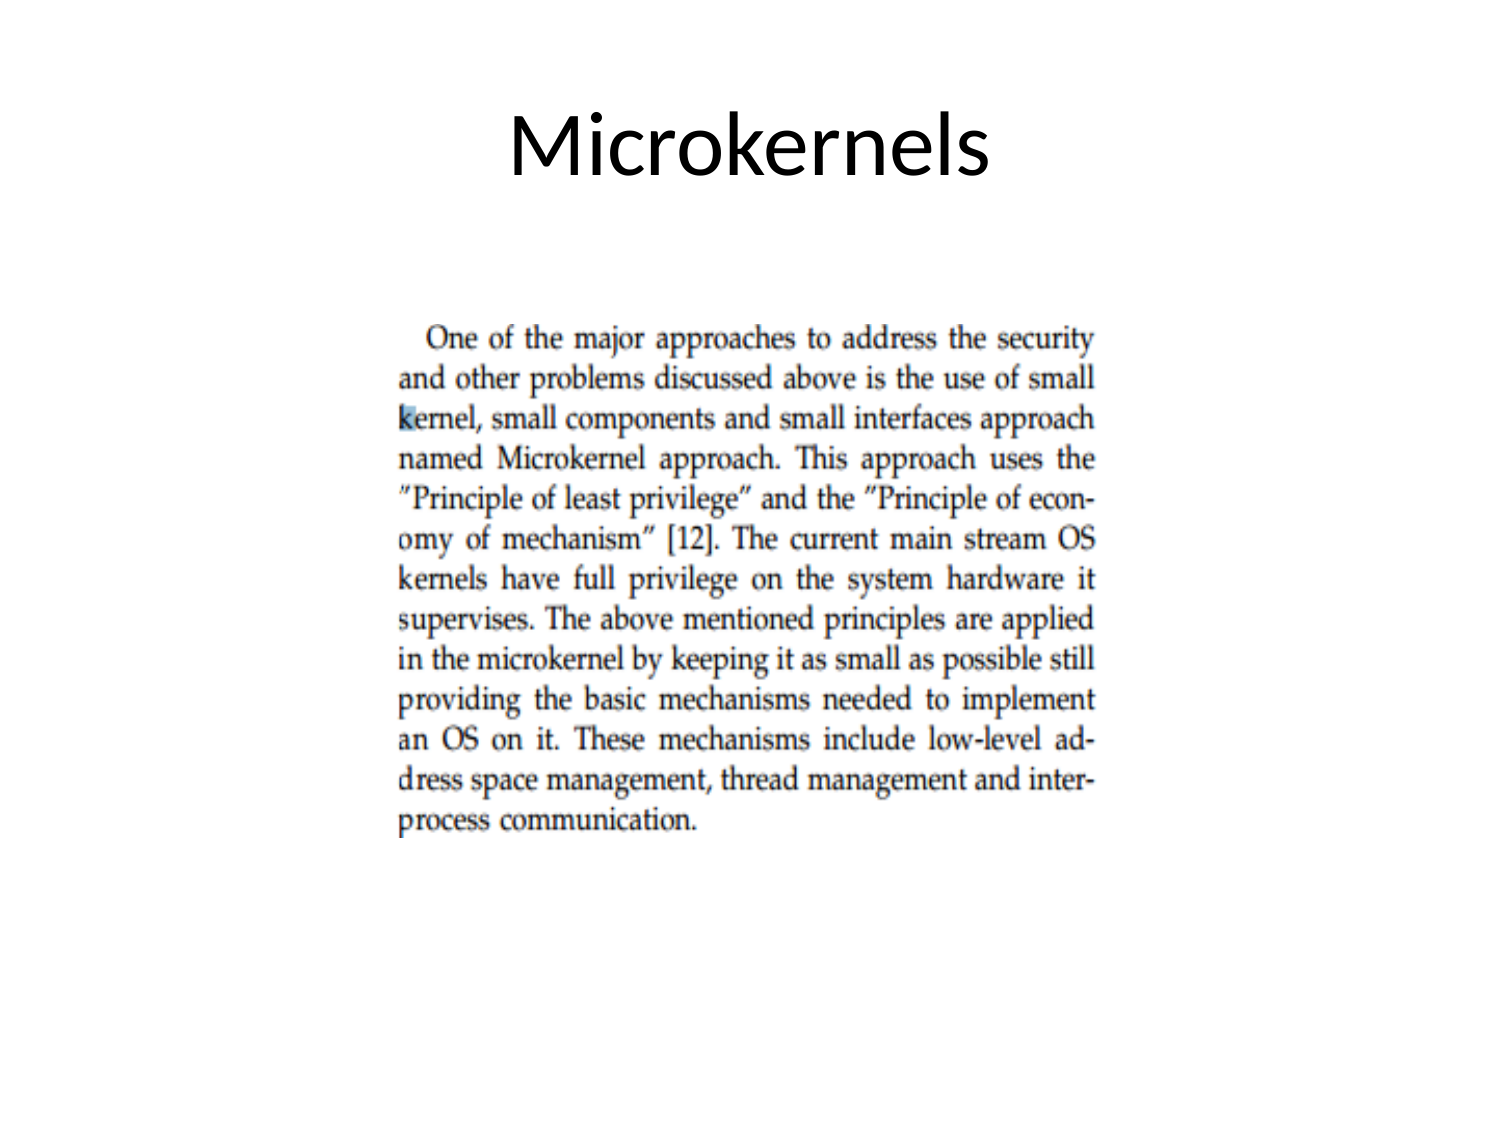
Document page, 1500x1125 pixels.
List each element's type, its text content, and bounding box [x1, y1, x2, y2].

title Microkernels [75, 45, 1425, 233]
picture [374, 324, 1113, 838]
